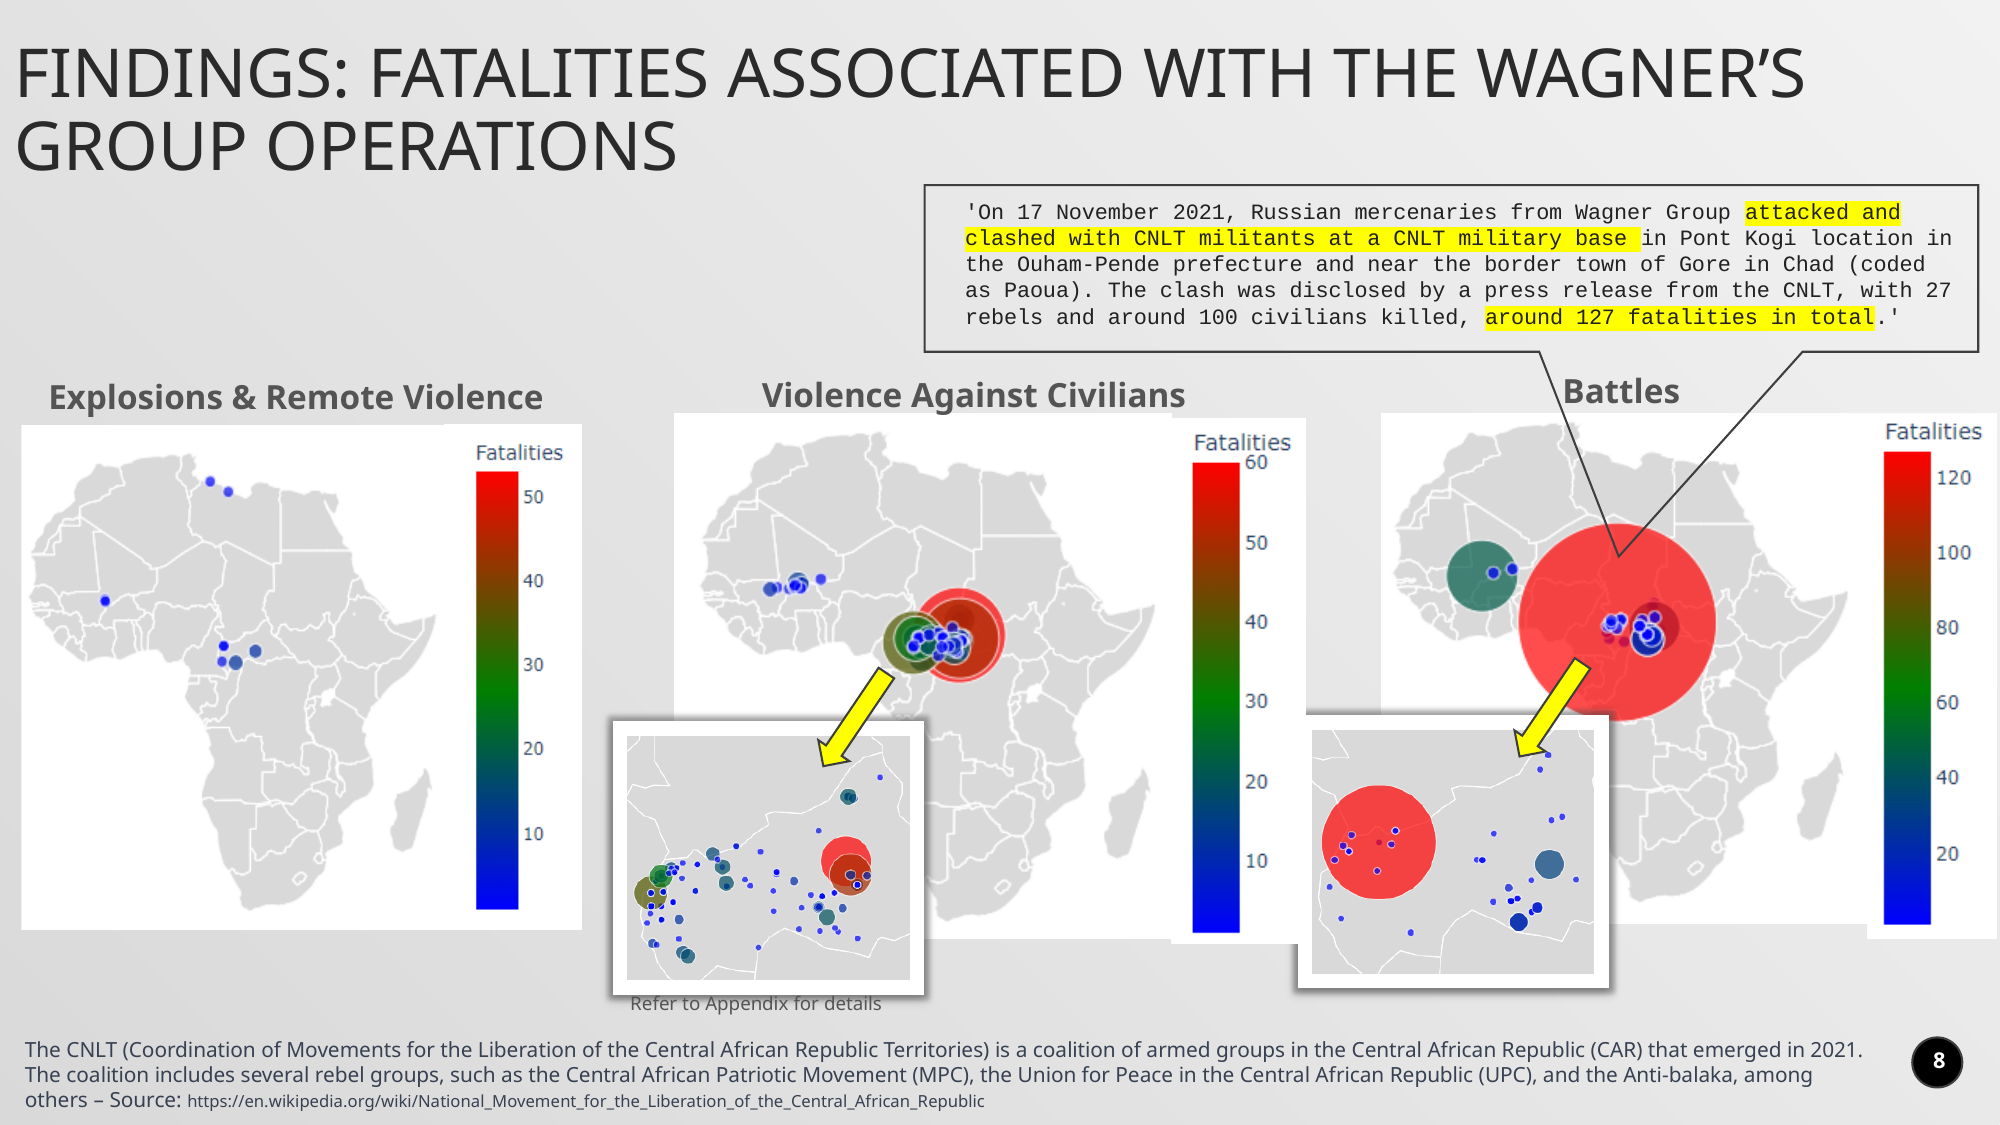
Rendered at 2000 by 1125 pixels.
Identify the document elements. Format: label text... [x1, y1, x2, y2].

title Findings: Fatalities ASSOCIATED WITH the Wagner’s group OPERATIONS [0, 31, 2000, 193]
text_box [16, 373, 582, 930]
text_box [615, 371, 1306, 1023]
text_box The CNLT (Coordination of Movements for the Liberation of the Central African Republic Territories) is a coalition of armed groups in the Central African Republic (CAR) that emerged in 2021. The coalition includes several rebel groups, such as the Central African Patriotic Movement (MPC), the Union for Peace in the Central African Republic (UPC), and the Anti-balaka, among others – Source: https://en.wikipedia.org/wiki/National_Movement_for_the_Liberation_of_the_Central_African_Republic [10, 1029, 1881, 1119]
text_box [1912, 1037, 1963, 1088]
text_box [924, 185, 1997, 974]
